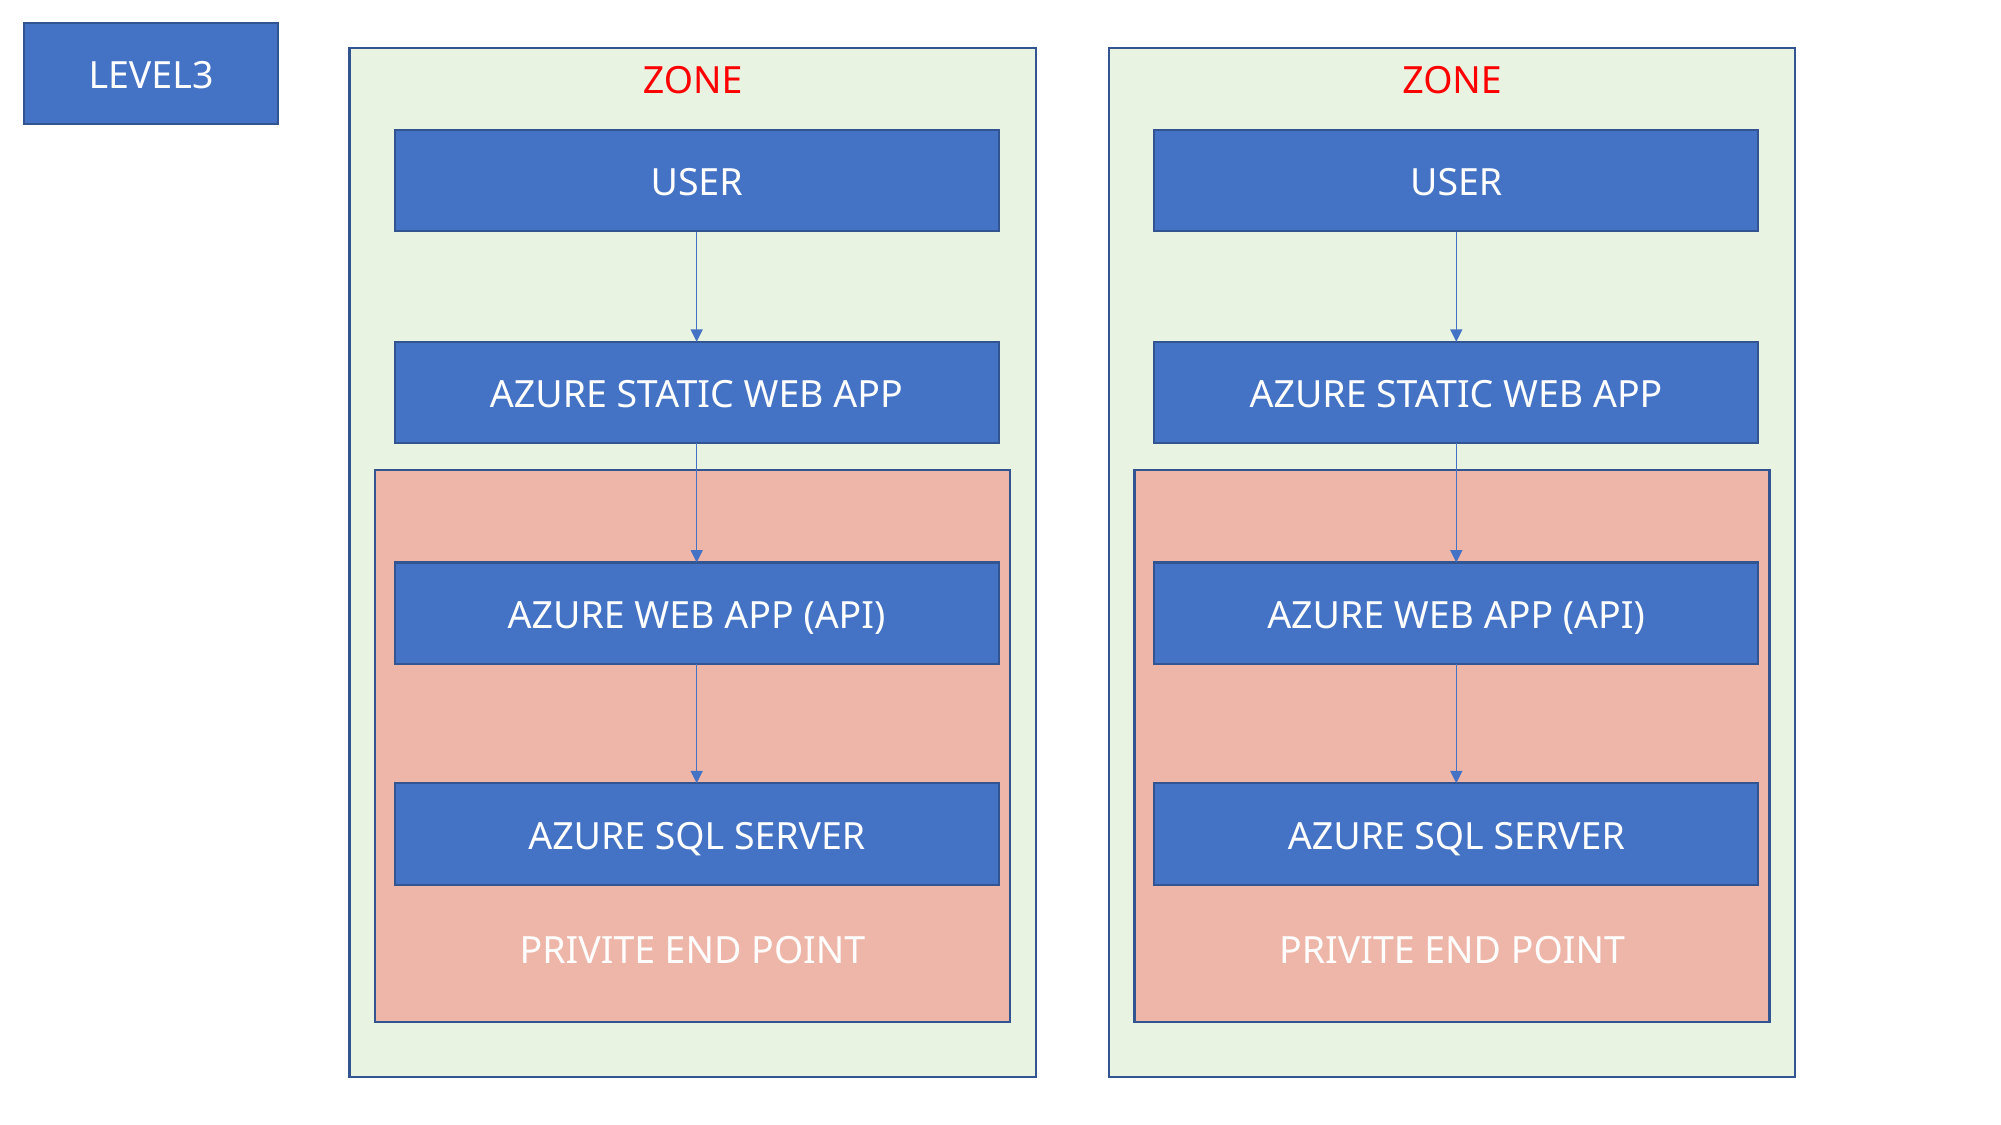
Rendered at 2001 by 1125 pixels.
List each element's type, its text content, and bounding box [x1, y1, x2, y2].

text_box AZURE STATIC WEB APP [394, 341, 1000, 444]
text_box AZURE STATIC WEB APP [1153, 341, 1759, 444]
text_box LEVEL3 [23, 22, 279, 125]
text_box USER [394, 129, 1000, 232]
text_box PRIVITE END POINT [1133, 469, 1771, 1023]
text_box AZURE SQL SERVER [394, 782, 1000, 886]
text_box AZURE WEB APP (API) [1153, 561, 1759, 665]
text_box PRIVITE END POINT [374, 469, 1011, 1023]
text_box ZONE [348, 47, 1037, 1078]
text_box USER [1153, 129, 1759, 232]
text_box ZONE [1108, 47, 1796, 1078]
text_box AZURE SQL SERVER [1153, 782, 1759, 886]
text_box AZURE WEB APP (API) [394, 561, 1000, 665]
